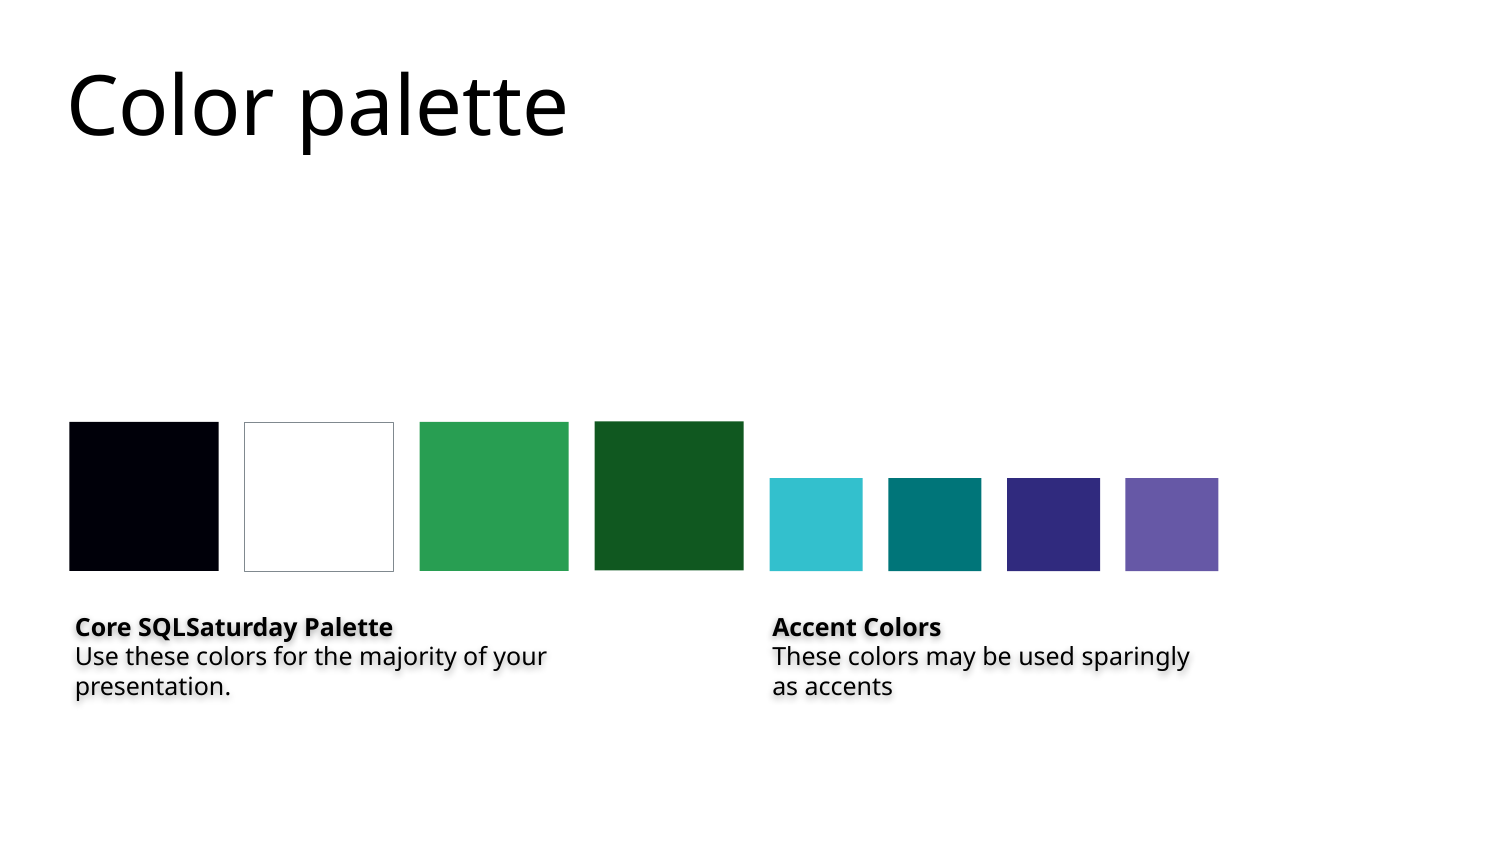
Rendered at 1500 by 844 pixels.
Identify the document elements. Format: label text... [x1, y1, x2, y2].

text_box [419, 421, 569, 571]
text_box Core SQLSaturday Palette Use these colors for the majority of your presentation. [59, 603, 718, 672]
text_box [1007, 478, 1101, 572]
text_box [888, 478, 982, 572]
text_box [244, 421, 394, 571]
text_box Accent Colors These colors may be used sparingly as accents [757, 603, 1219, 672]
text_box [1125, 478, 1219, 572]
text_box [769, 478, 863, 572]
text_box [594, 421, 744, 571]
text_box [69, 421, 219, 571]
title Color palette [51, 71, 1435, 173]
